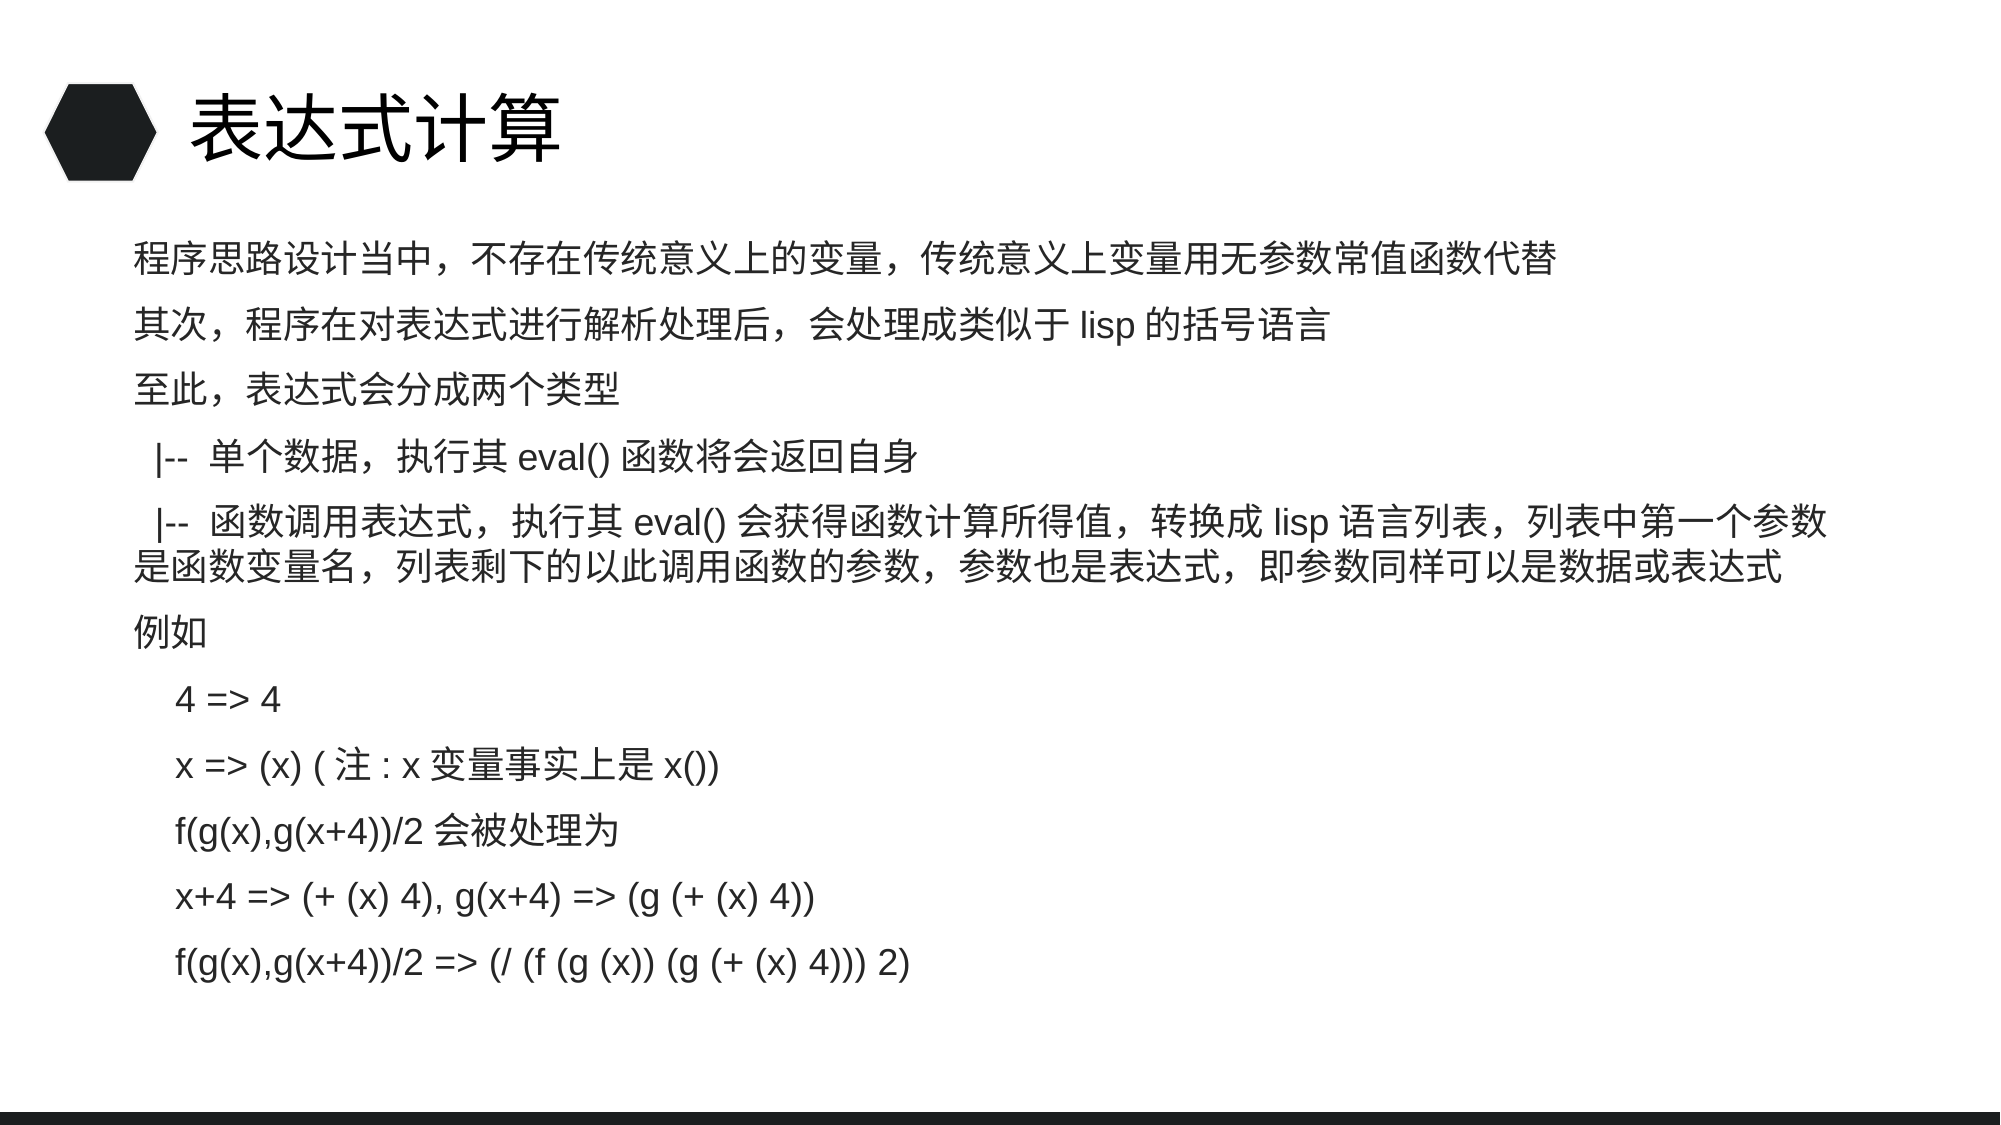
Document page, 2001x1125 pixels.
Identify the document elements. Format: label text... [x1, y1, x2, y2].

title 表达式计算 [173, 82, 1900, 182]
list 程序思路设计当中，不存在传统意义上的变量，传统意义上变量用无参数常值函数代替 其次，程序在对表达式进行解析处理后，会处理成类似于lisp的括号语言 至此，表达式会分成两个类型 |-- 单个数据，执行其eval()函数将会返回自身 |-- 函数调用表达式，执行其eval()会获得函数计算所得值，转换成lisp语言列表，列表中第一个参数是函数变量名，列表剩下的以此调用函数的参数，参数也是表达式，即参数同样可以是数据或表达式 例如 4 => 4 x => (x) (注: x变量事实上是x()) f(g(x),g(x+4))/2会被处理为 x+4 => (+ (x) 4), g(x+4) => (g (+ (x) 4)) f(g(x),g(x+4))/2 => (/ (f (g (x)) (g (+ (x) 4))) 2) [117, 227, 1844, 1038]
